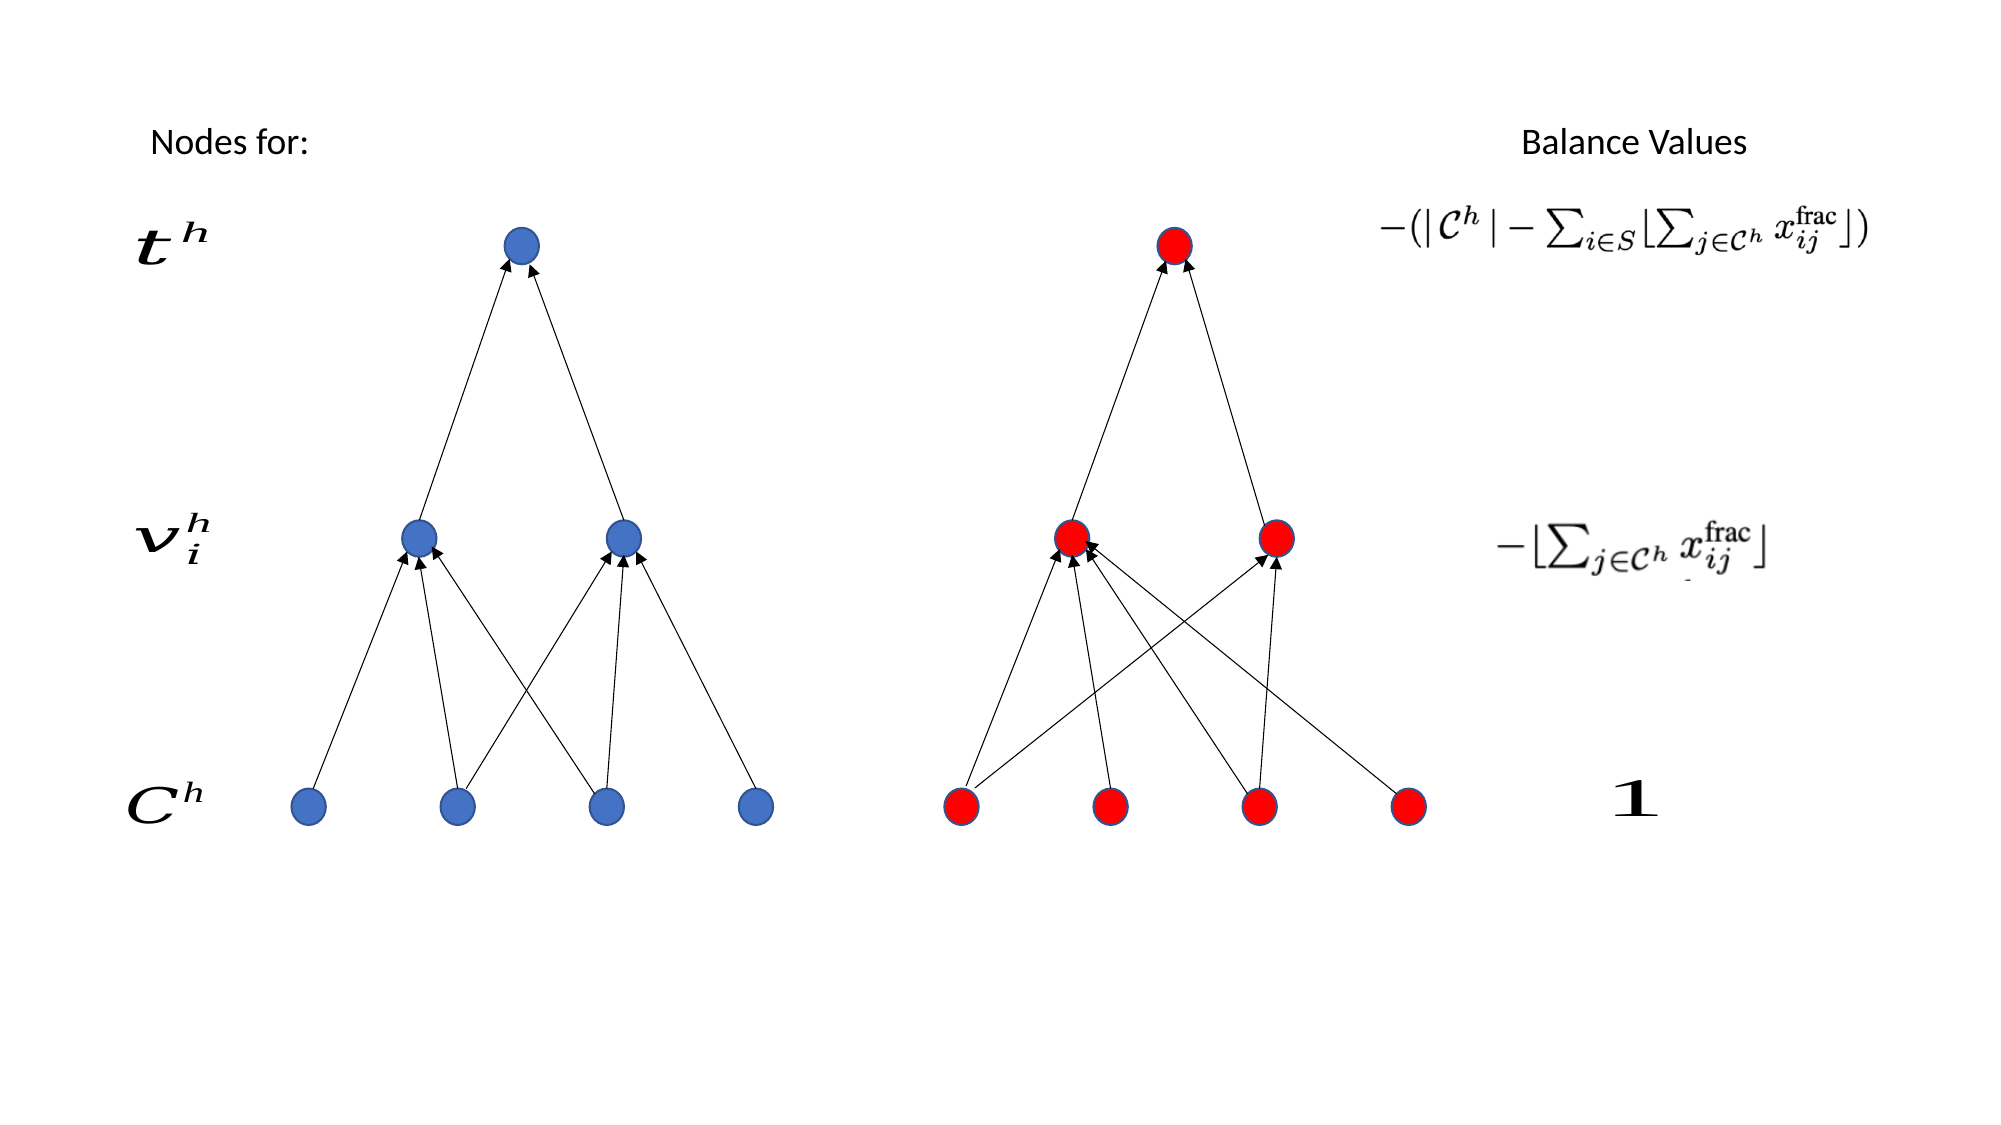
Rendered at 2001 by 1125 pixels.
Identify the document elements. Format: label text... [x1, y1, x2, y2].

picture [1485, 507, 1780, 581]
text_box [1258, 519, 1295, 541]
text_box [1241, 794, 1278, 827]
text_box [606, 556, 624, 789]
text_box [1092, 794, 1129, 827]
text_box [1390, 787, 1427, 827]
text_box Nodes for: [135, 109, 325, 170]
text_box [635, 551, 756, 789]
text_box [503, 226, 540, 266]
text_box Balance Values [1506, 109, 1763, 170]
picture [1375, 204, 1872, 259]
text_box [974, 554, 1269, 789]
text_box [419, 258, 510, 521]
text_box [290, 787, 327, 827]
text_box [431, 546, 595, 794]
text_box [1185, 258, 1265, 526]
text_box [1085, 541, 1397, 794]
text_box [401, 519, 438, 558]
text_box [943, 787, 980, 827]
text_box [1156, 226, 1193, 266]
text_box [1053, 519, 1091, 554]
text_box [737, 787, 775, 827]
text_box [588, 789, 626, 827]
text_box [418, 556, 458, 789]
text_box [605, 519, 643, 558]
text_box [595, 551, 612, 789]
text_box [1072, 260, 1167, 521]
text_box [529, 264, 624, 521]
text_box [439, 794, 476, 827]
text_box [966, 548, 1061, 786]
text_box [313, 551, 408, 789]
